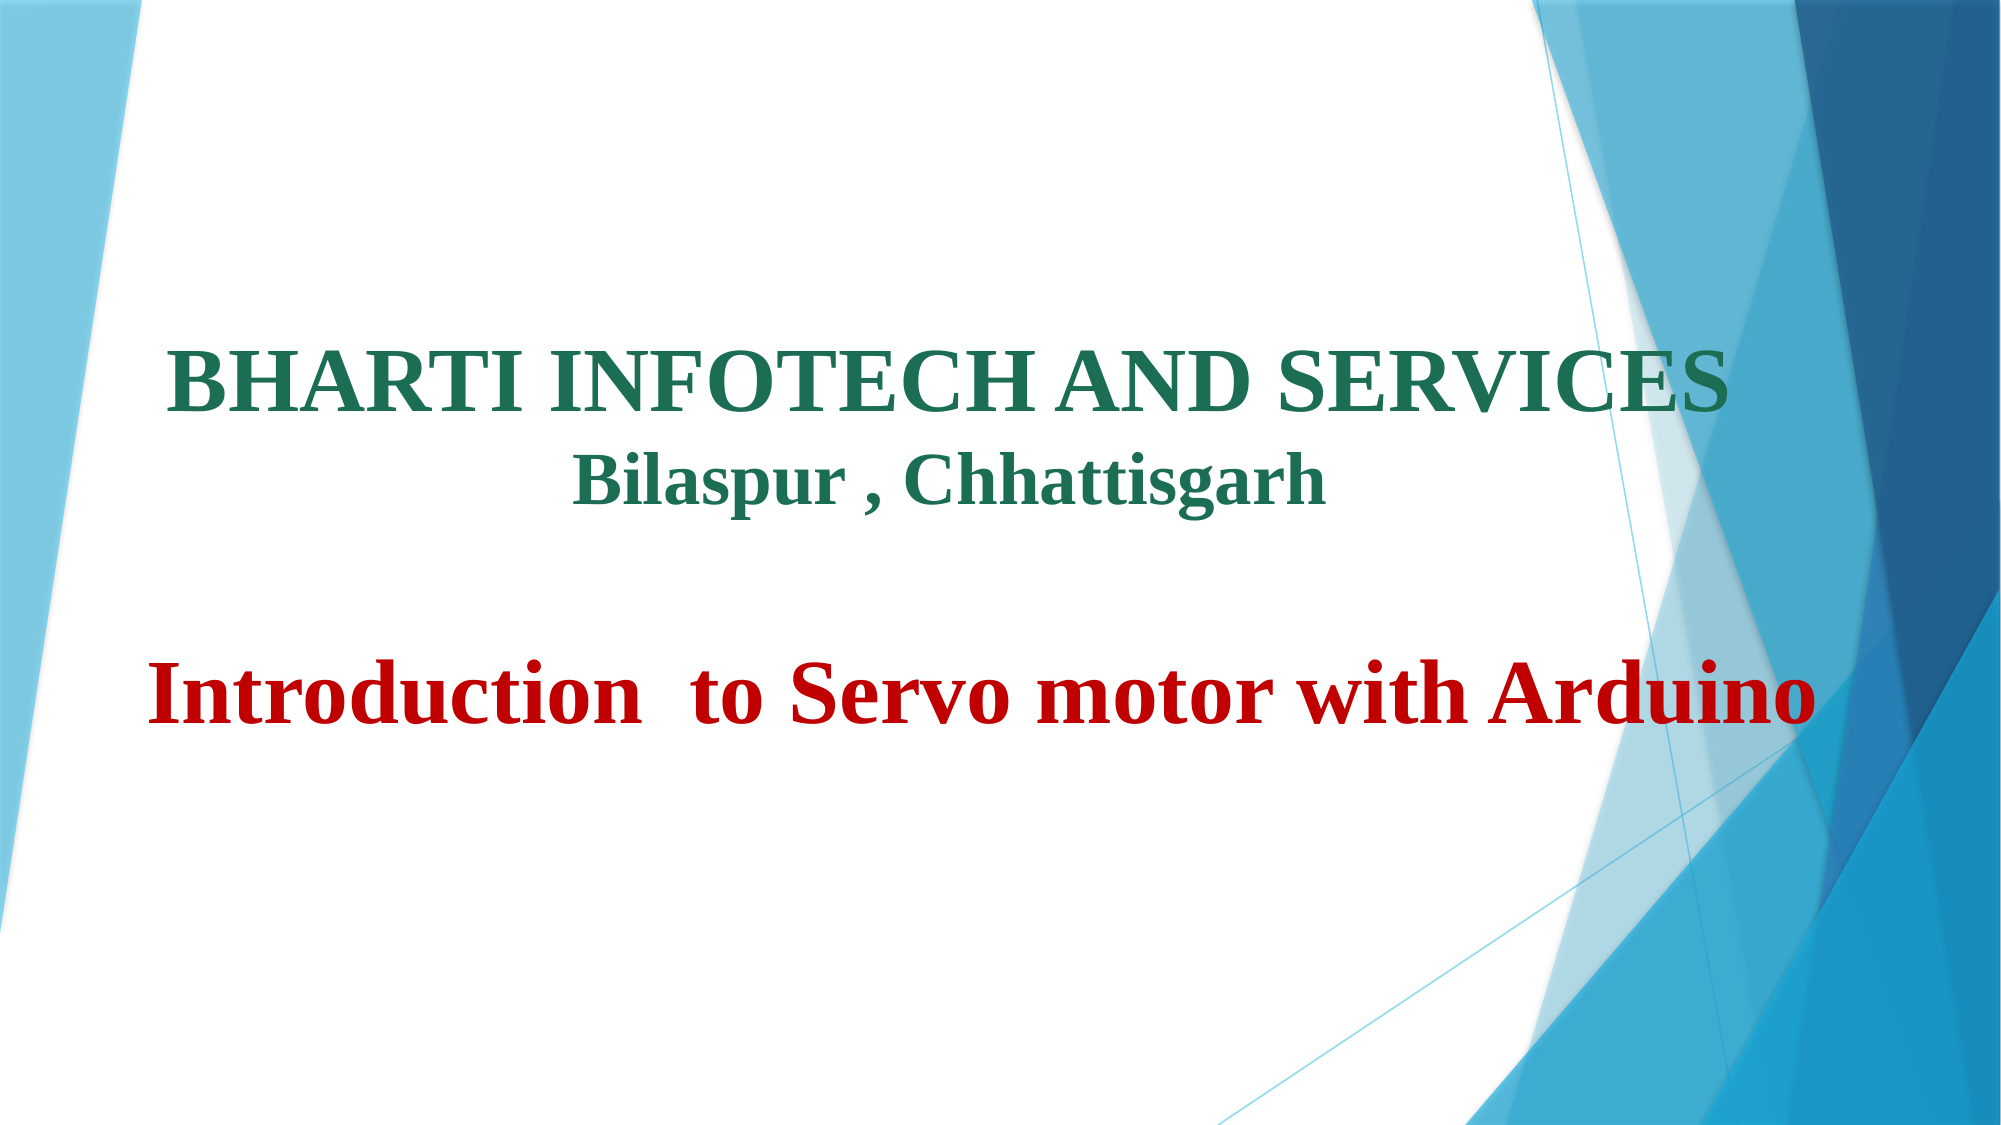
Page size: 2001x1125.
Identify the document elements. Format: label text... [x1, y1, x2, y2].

text_box Introduction to Servo motor with Arduino [0, 624, 1885, 750]
text_box BHARTI INFOTECH AND SERVICES Bilaspur , Chhattisgarh [150, 312, 1750, 528]
